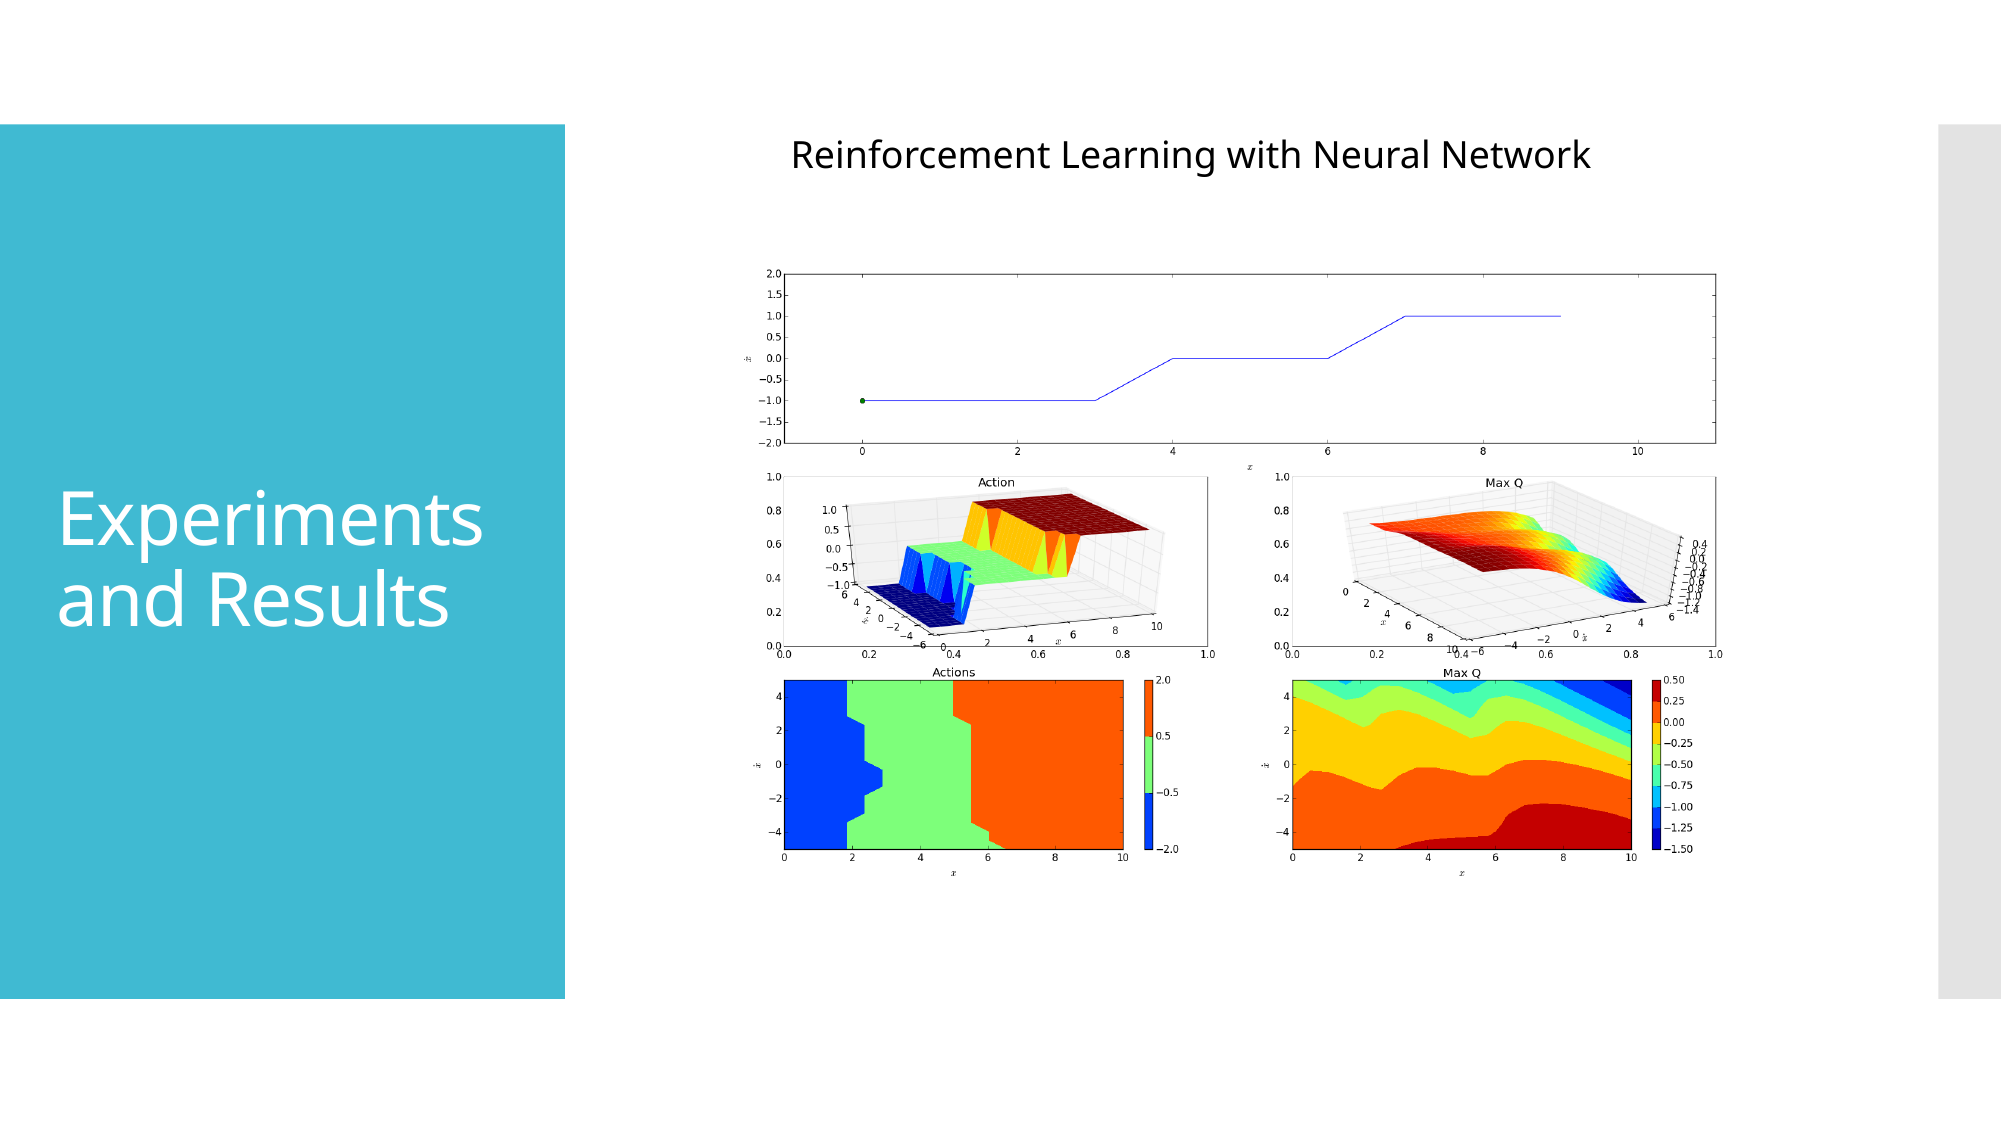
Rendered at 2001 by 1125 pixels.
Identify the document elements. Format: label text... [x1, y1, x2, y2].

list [634, 202, 1835, 921]
title Experiments and Results [41, 184, 525, 940]
text_box Reinforcement Learning with Neural Network [775, 123, 1607, 184]
